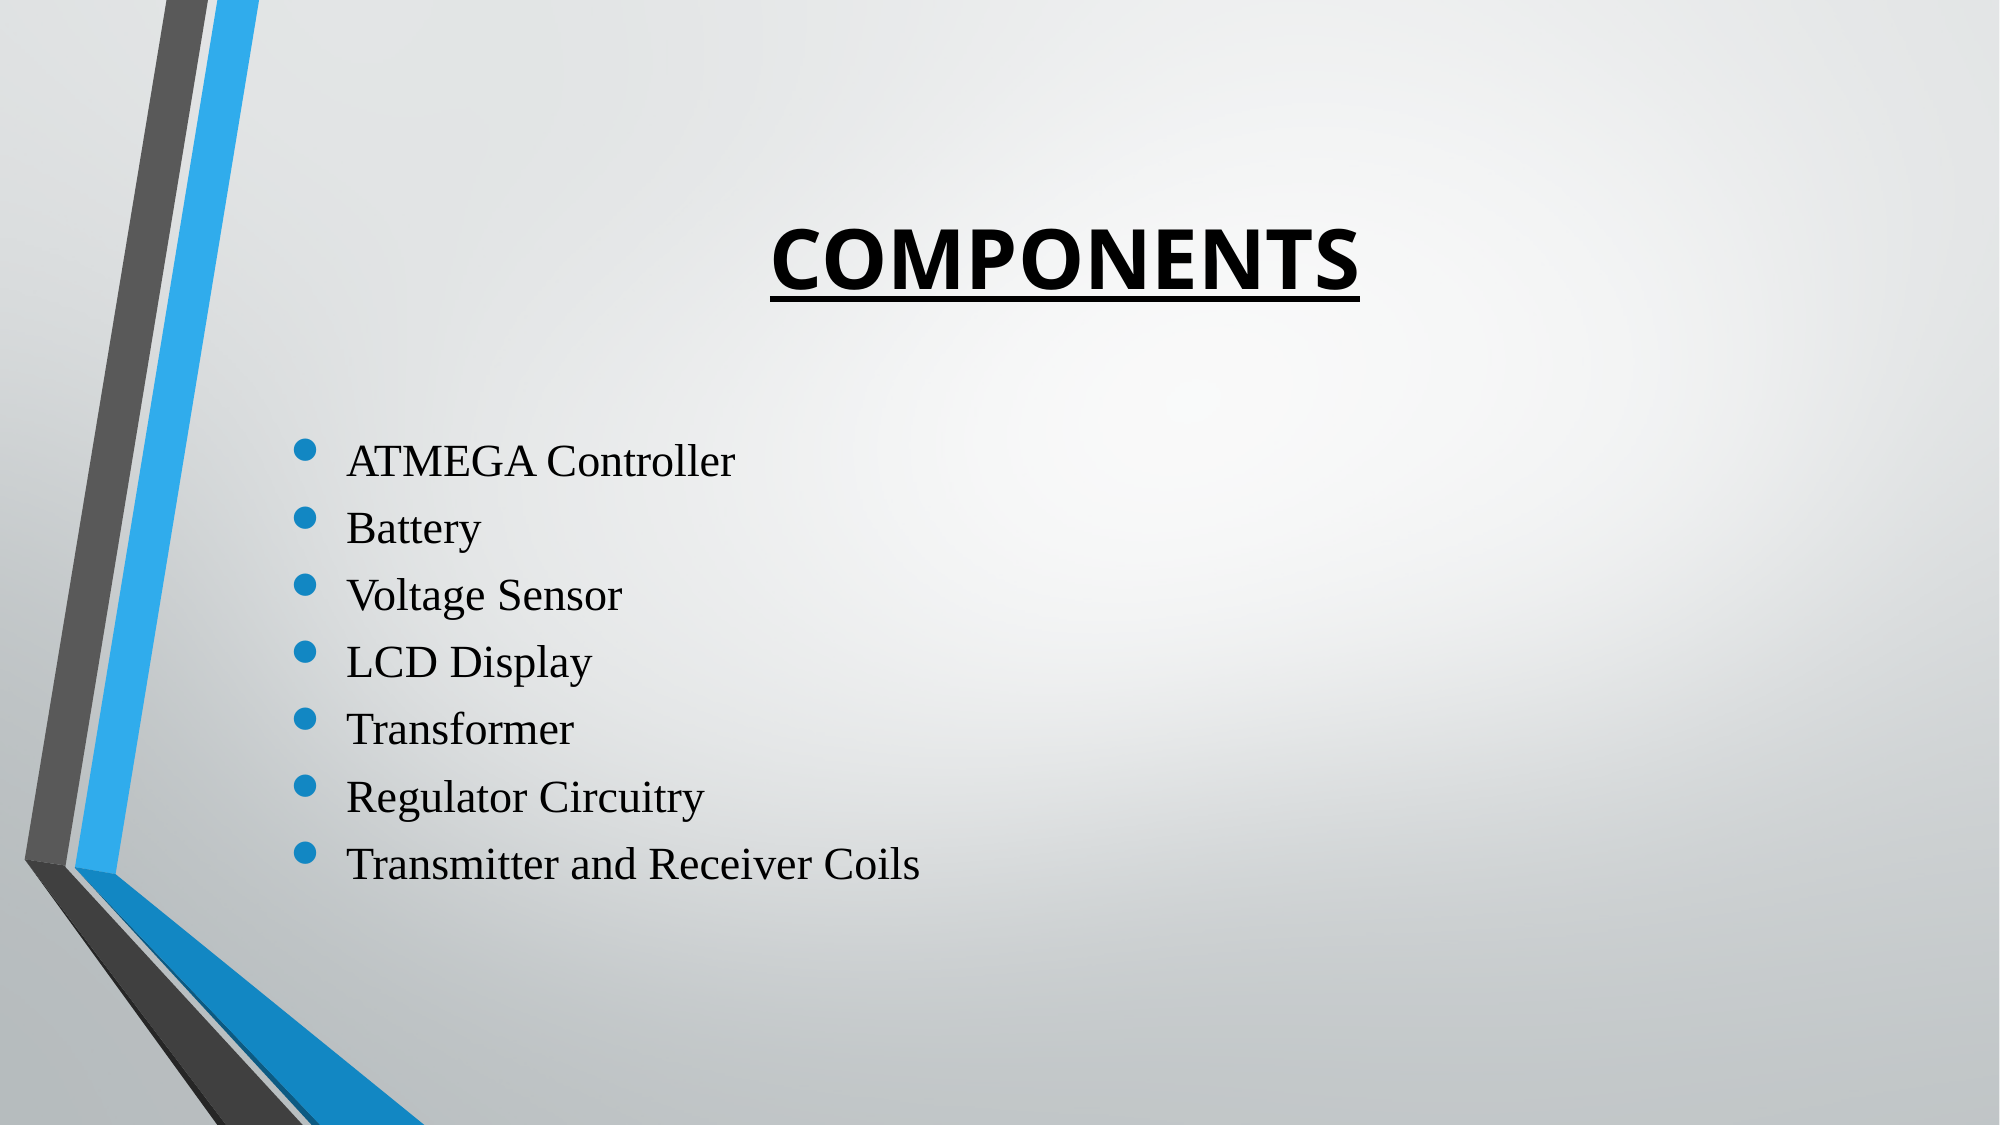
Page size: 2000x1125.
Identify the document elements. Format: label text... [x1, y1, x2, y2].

title COMPONENTS [243, 112, 1887, 400]
list ATMEGA Controller Battery Voltage Sensor LCD Display Transformer Regulator Circuitry Transmitter and Receiver Coils [279, 399, 1923, 913]
